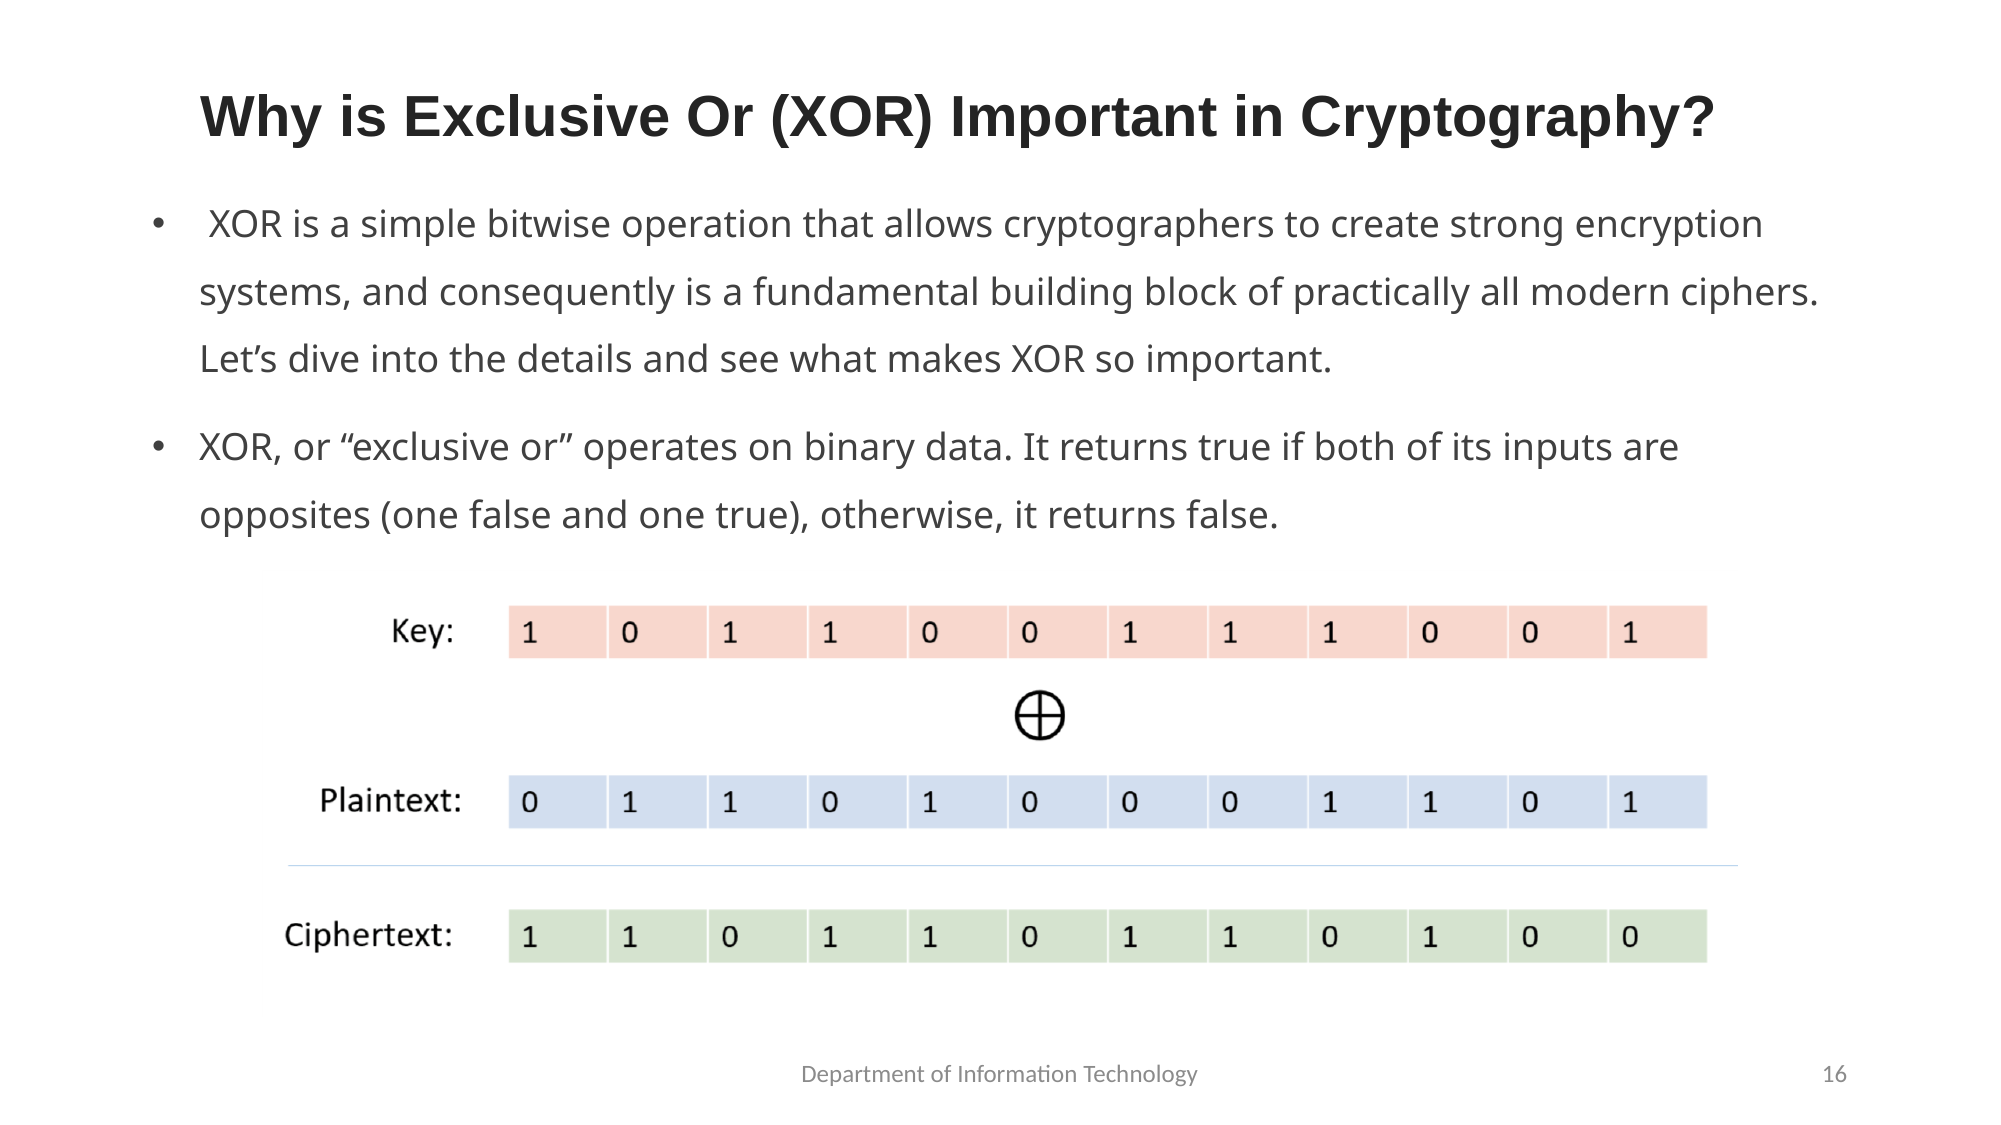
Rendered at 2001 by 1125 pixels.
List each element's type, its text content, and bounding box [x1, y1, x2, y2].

title Why is Exclusive Or (XOR) Important in Cryptography? [185, 65, 1814, 157]
picture [262, 570, 1738, 1017]
footer Department of Information Technology [662, 1042, 1338, 1103]
subtitle XOR is a simple bitwise operation that allows cryptographers to create strong encryption systems, and consequently is a fundamental building block of practically all modern ciphers. Let’s dive into the details and see what makes XOR so important. XOR, or “exclusive or” operates on binary data. It returns true if both of its inputs are opposites (one false and one true), otherwise, it returns false. [137, 169, 1863, 586]
slide_number 16 [1412, 1042, 1863, 1103]
